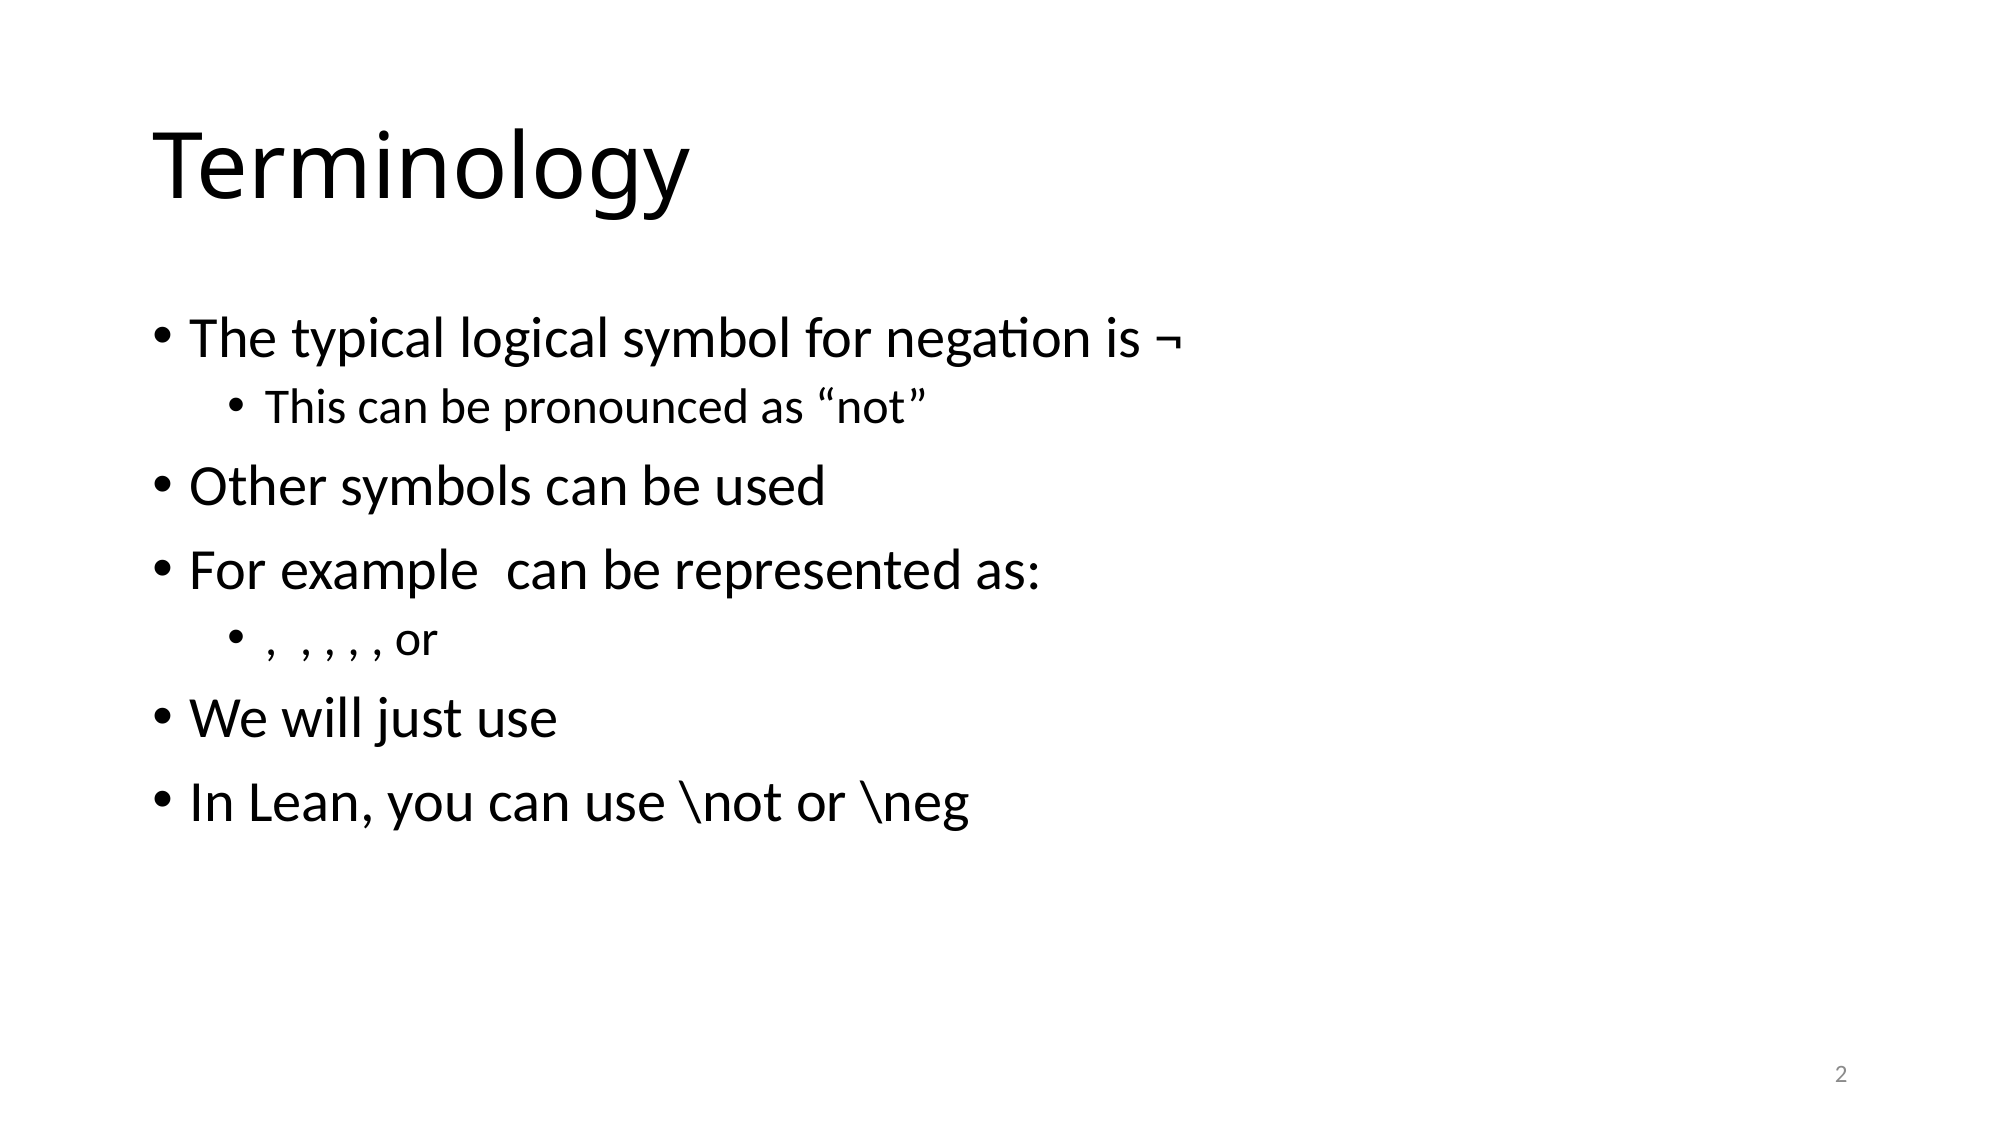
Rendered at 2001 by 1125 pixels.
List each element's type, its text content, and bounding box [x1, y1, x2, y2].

slide_number 2 [1412, 1042, 1863, 1103]
title Terminology [137, 59, 1863, 278]
